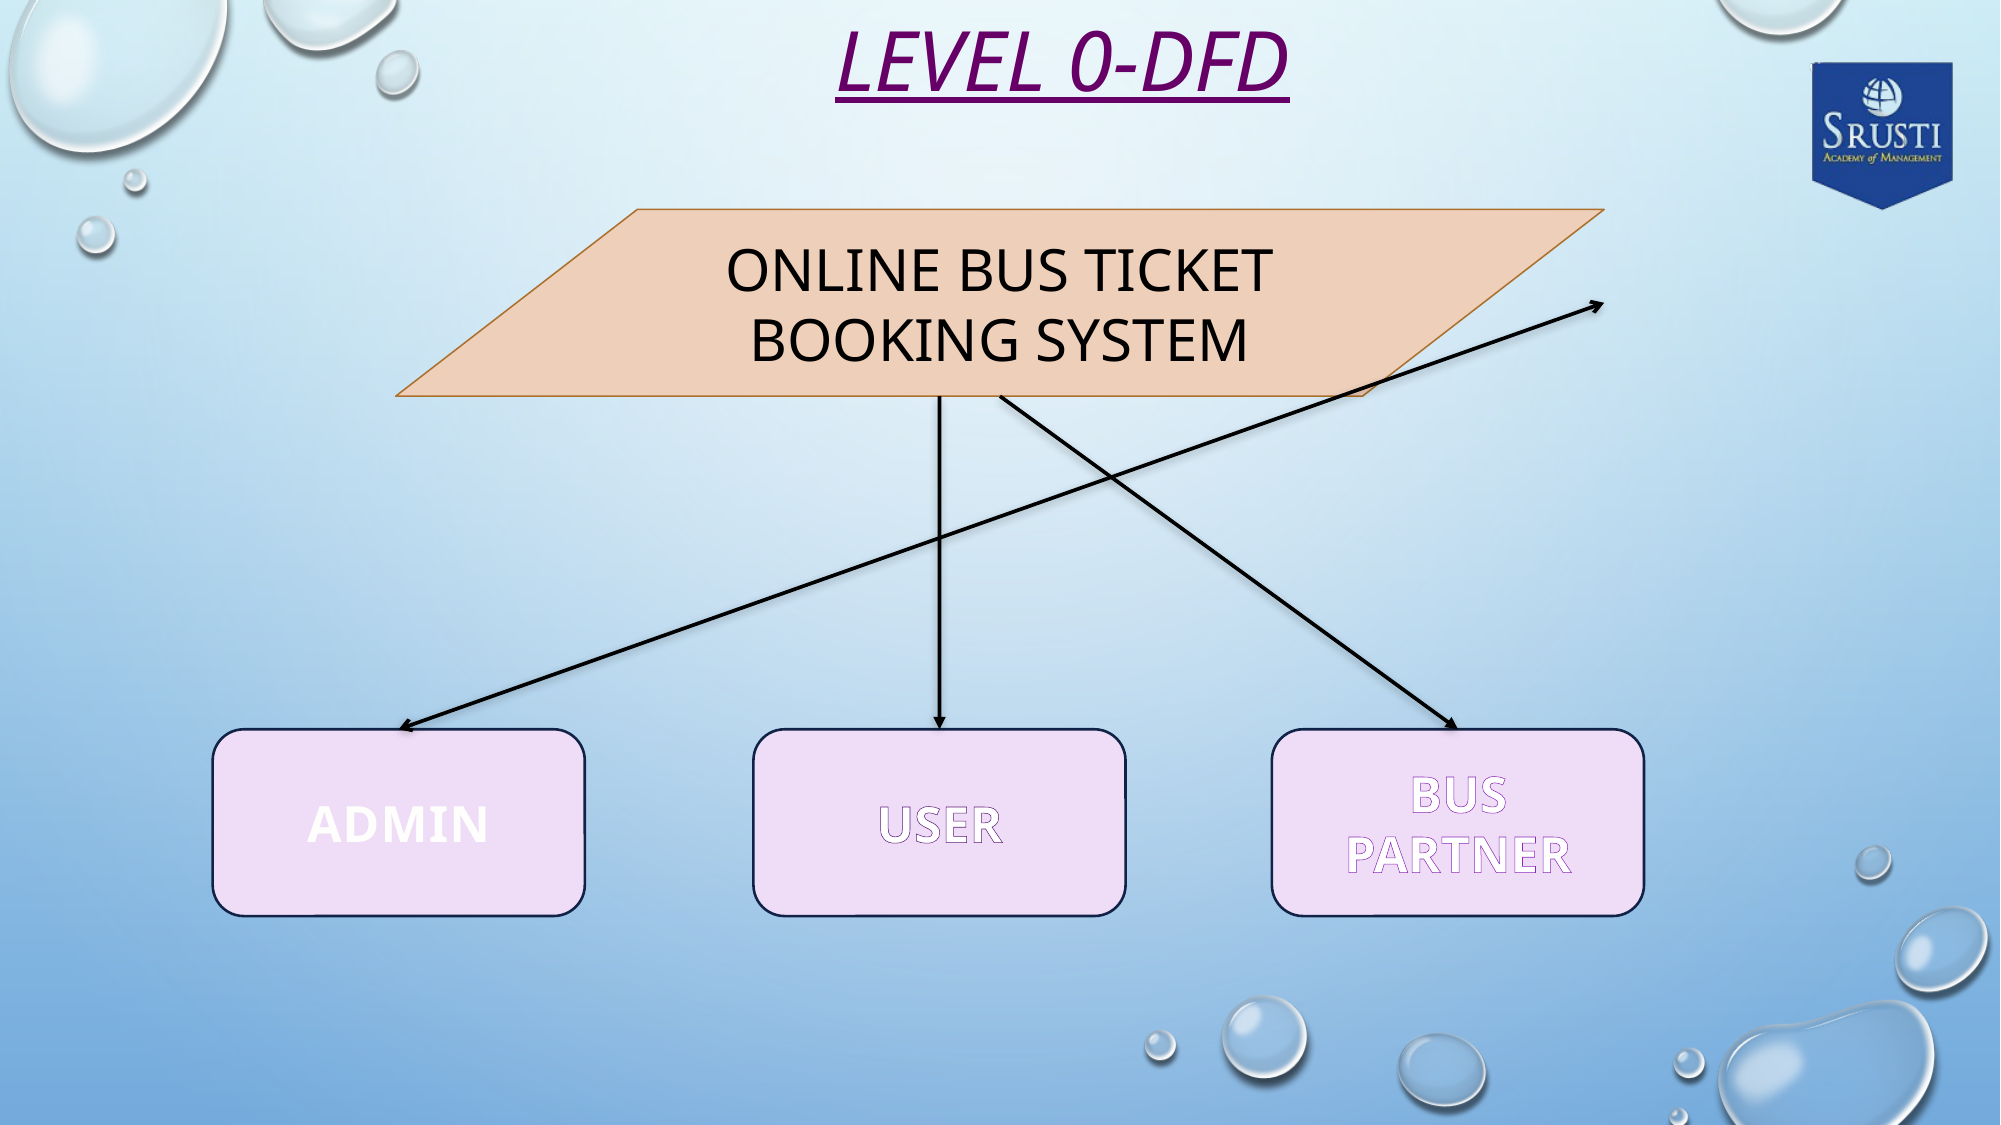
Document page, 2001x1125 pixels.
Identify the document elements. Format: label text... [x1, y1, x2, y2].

text_box ADMIN [211, 727, 587, 918]
text_box ONLINE BUS TICKET BOOKING SYSTEM [394, 208, 1605, 397]
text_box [398, 395, 880, 730]
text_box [999, 395, 1459, 730]
text_box USER [752, 727, 1127, 918]
picture [0, 0, 2000, 1125]
title Level 0-DFD [212, 0, 1744, 196]
text_box BUS PARTNER [1270, 727, 1646, 918]
